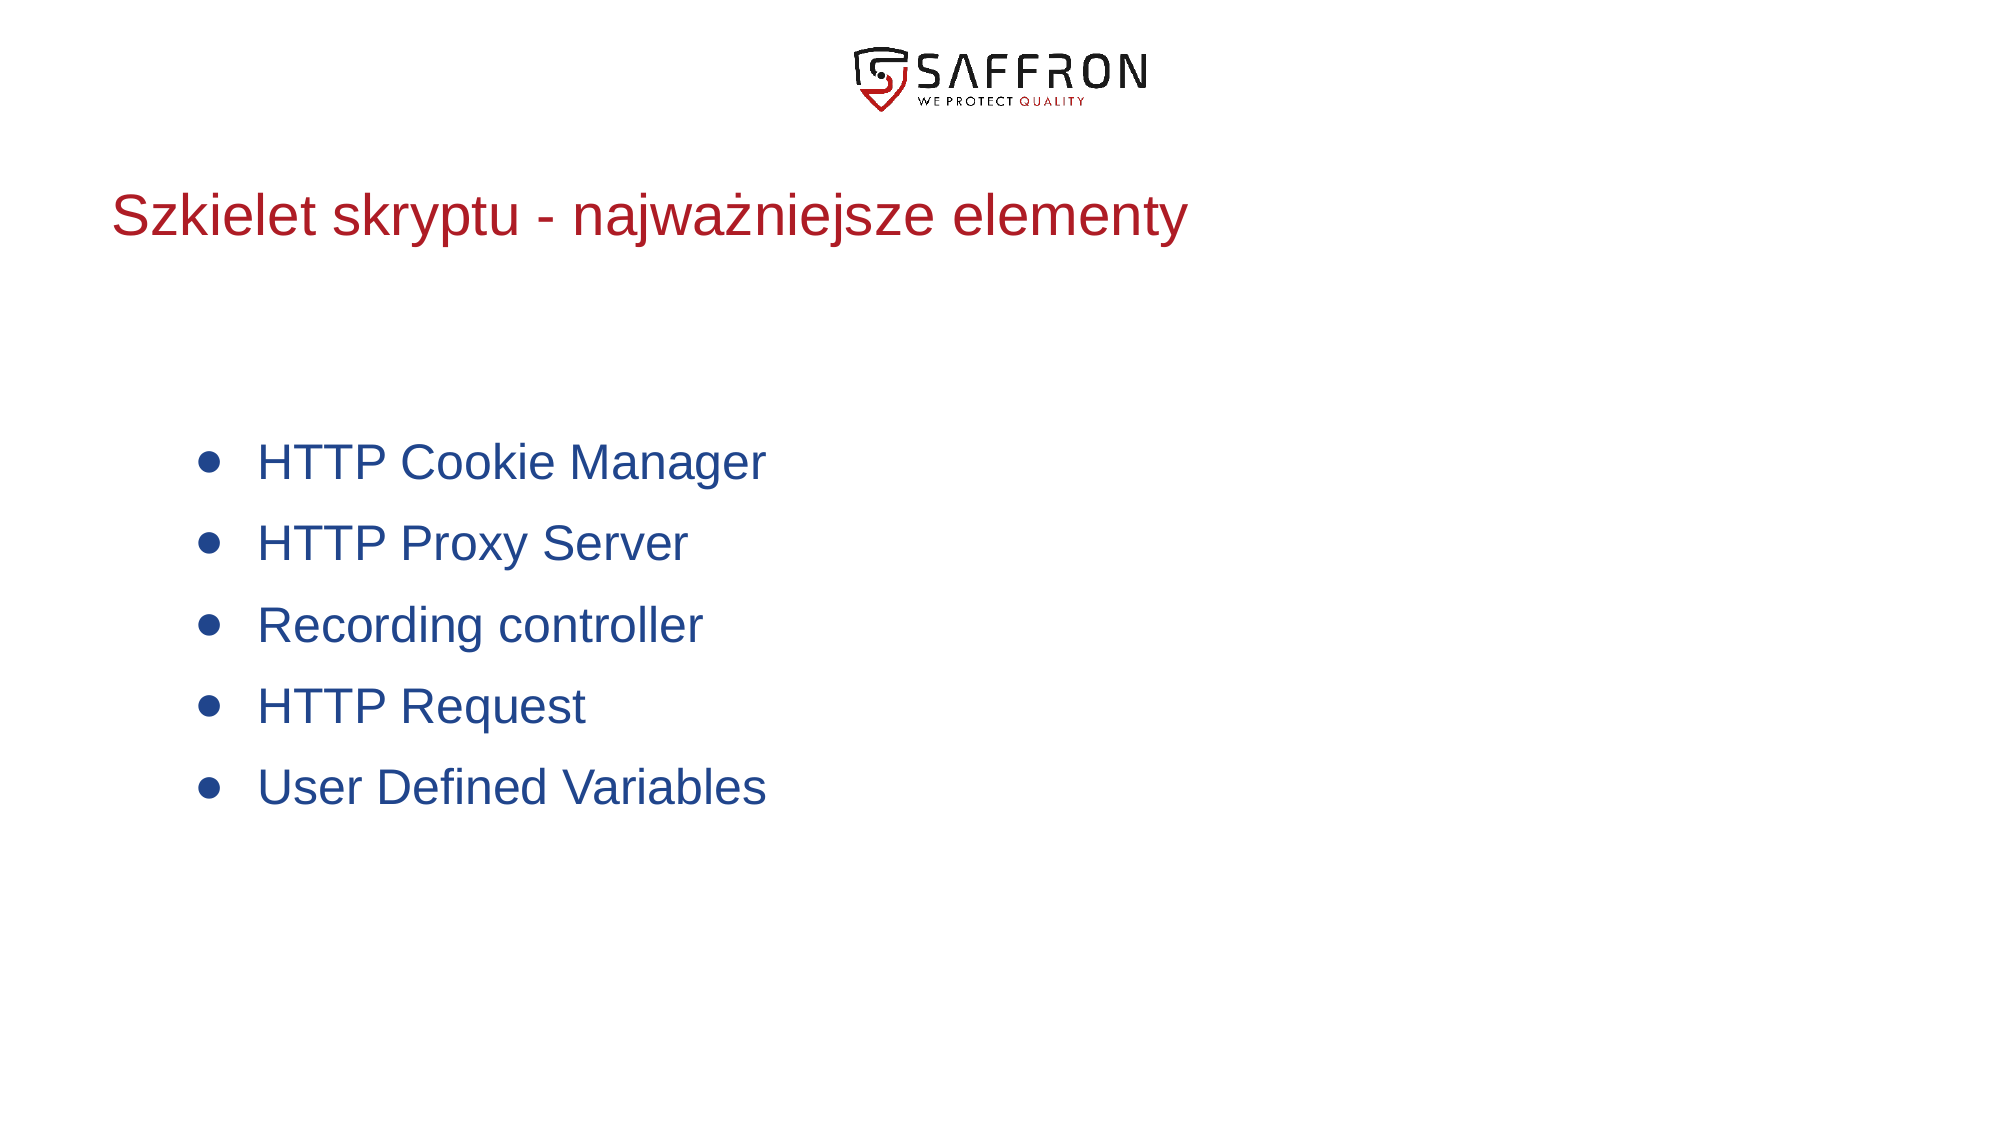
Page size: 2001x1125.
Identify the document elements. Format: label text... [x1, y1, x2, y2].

picture [853, 46, 1146, 112]
text_box Szkielet skryptu - najważniejsze elementy [96, 134, 1847, 290]
text_box HTTP Cookie Manager HTTP Proxy Server Recording controller HTTP Request User Defined Variables [167, 312, 1801, 1000]
